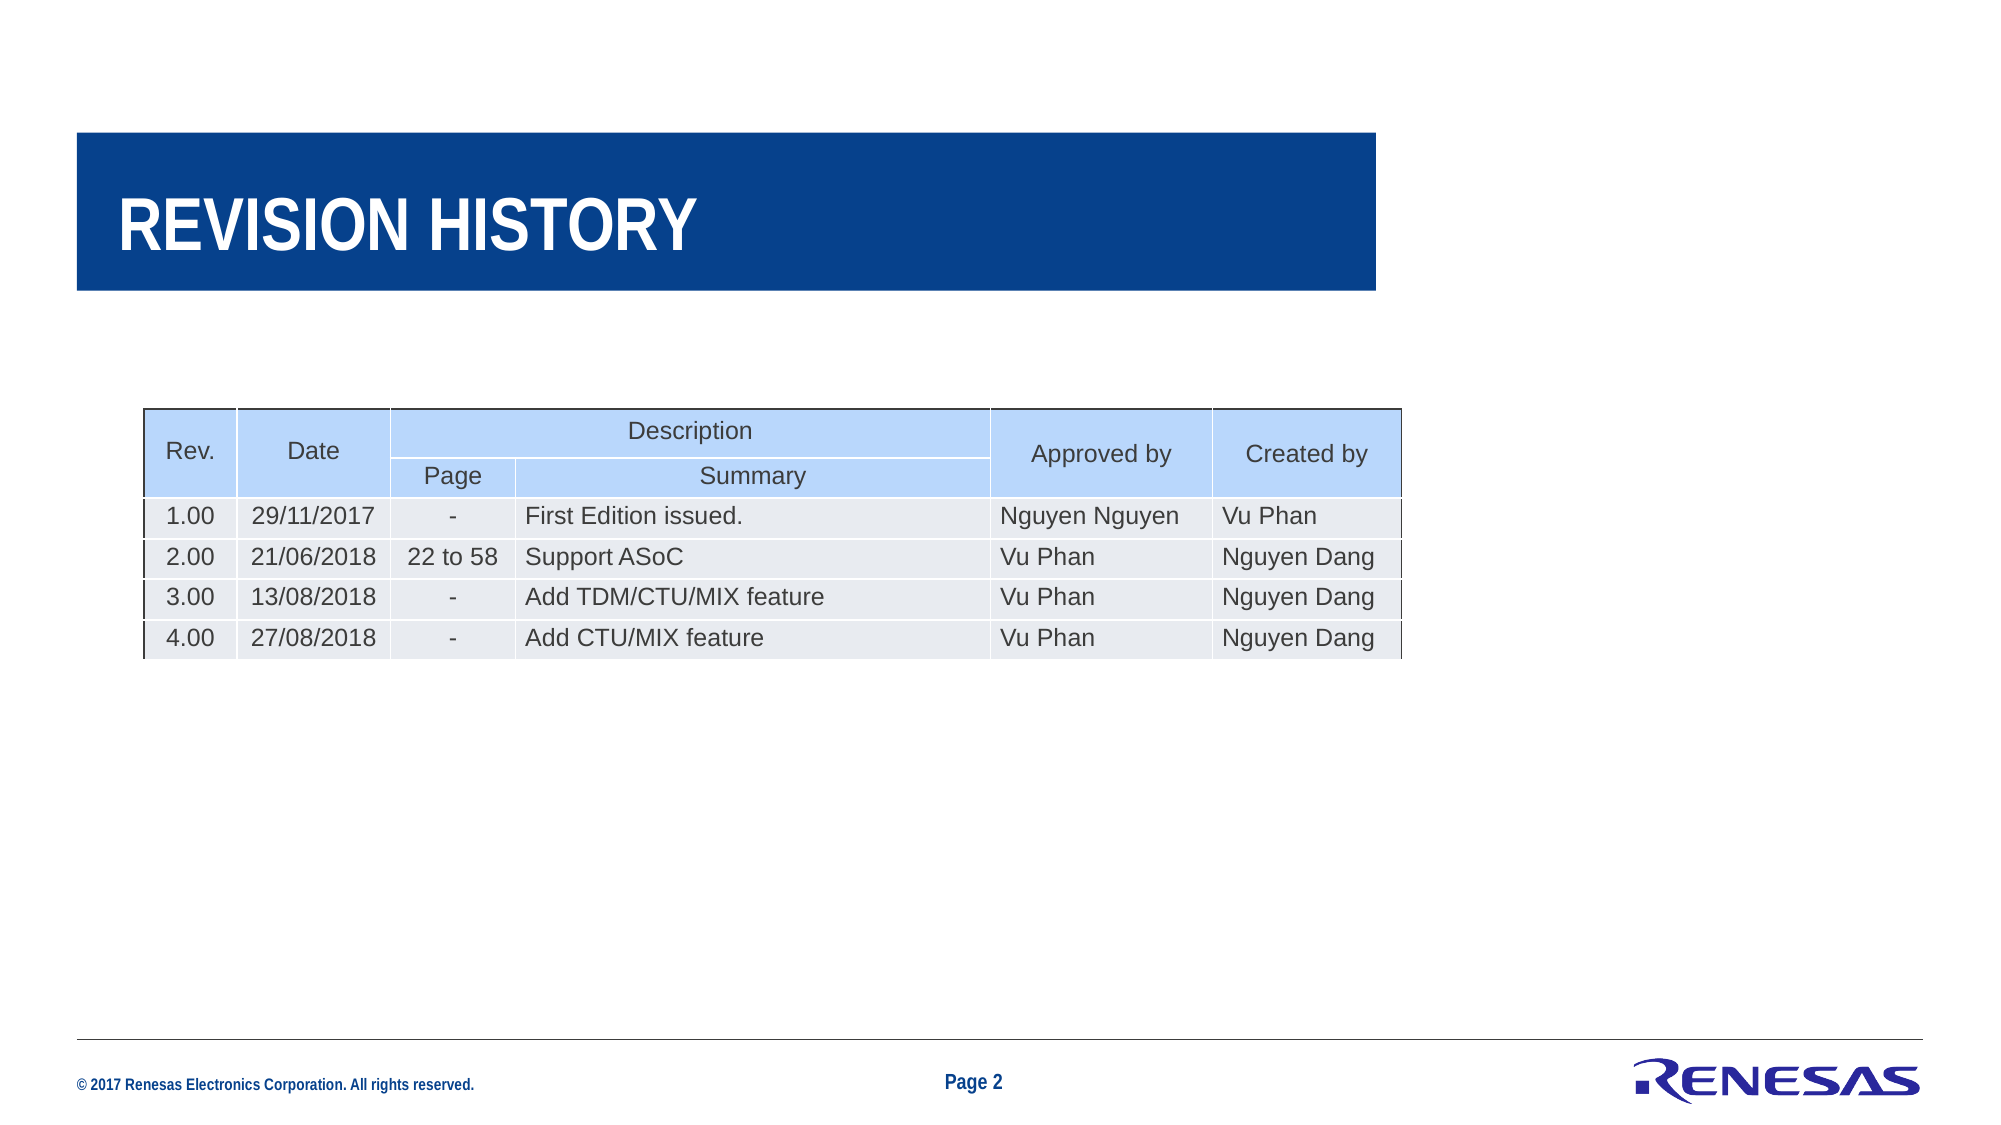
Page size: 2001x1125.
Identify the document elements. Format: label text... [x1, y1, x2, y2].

table_cell First Edition issued. [516, 499, 990, 538]
table_cell Summary [516, 459, 990, 497]
table_cell - [391, 580, 515, 619]
slide_number Page 2 [944, 1067, 1056, 1095]
table_cell Support ASoC [516, 540, 990, 578]
table_cell - [391, 499, 515, 538]
table_header Description [391, 410, 990, 457]
table_cell 1.00 [145, 499, 236, 538]
table_cell Nguyen Nguyen [991, 499, 1212, 538]
table_cell 4.00 [145, 621, 236, 659]
table_cell 3.00 [145, 580, 236, 619]
table_cell Nguyen Dang [1213, 621, 1401, 659]
picture [1631, 1056, 1923, 1106]
table_header Created by [1213, 410, 1401, 497]
table_cell Vu Phan [1213, 499, 1401, 538]
list REVISION HISTORY [76, 132, 1376, 291]
table_cell 21/06/2018 [238, 540, 390, 578]
table_header Approved by [991, 410, 1212, 497]
table_cell Add TDM/CTU/MIX feature [516, 580, 990, 619]
table_header Rev. [145, 410, 236, 497]
table_cell 22 to 58 [391, 540, 515, 578]
table_cell Vu Phan [991, 540, 1212, 578]
table_cell Vu Phan [991, 580, 1212, 619]
table_cell Vu Phan [991, 621, 1212, 659]
table_cell Add CTU/MIX feature [516, 621, 990, 659]
table_cell 29/11/2017 [238, 499, 390, 538]
table_cell - [391, 621, 515, 659]
table_header Date [238, 410, 390, 497]
table_cell 27/08/2018 [238, 621, 390, 659]
table_cell Nguyen Dang [1213, 540, 1401, 578]
table_cell 2.00 [145, 540, 236, 578]
table_cell Page [391, 459, 515, 497]
table_cell 13/08/2018 [238, 580, 390, 619]
table_cell Nguyen Dang [1213, 580, 1401, 619]
